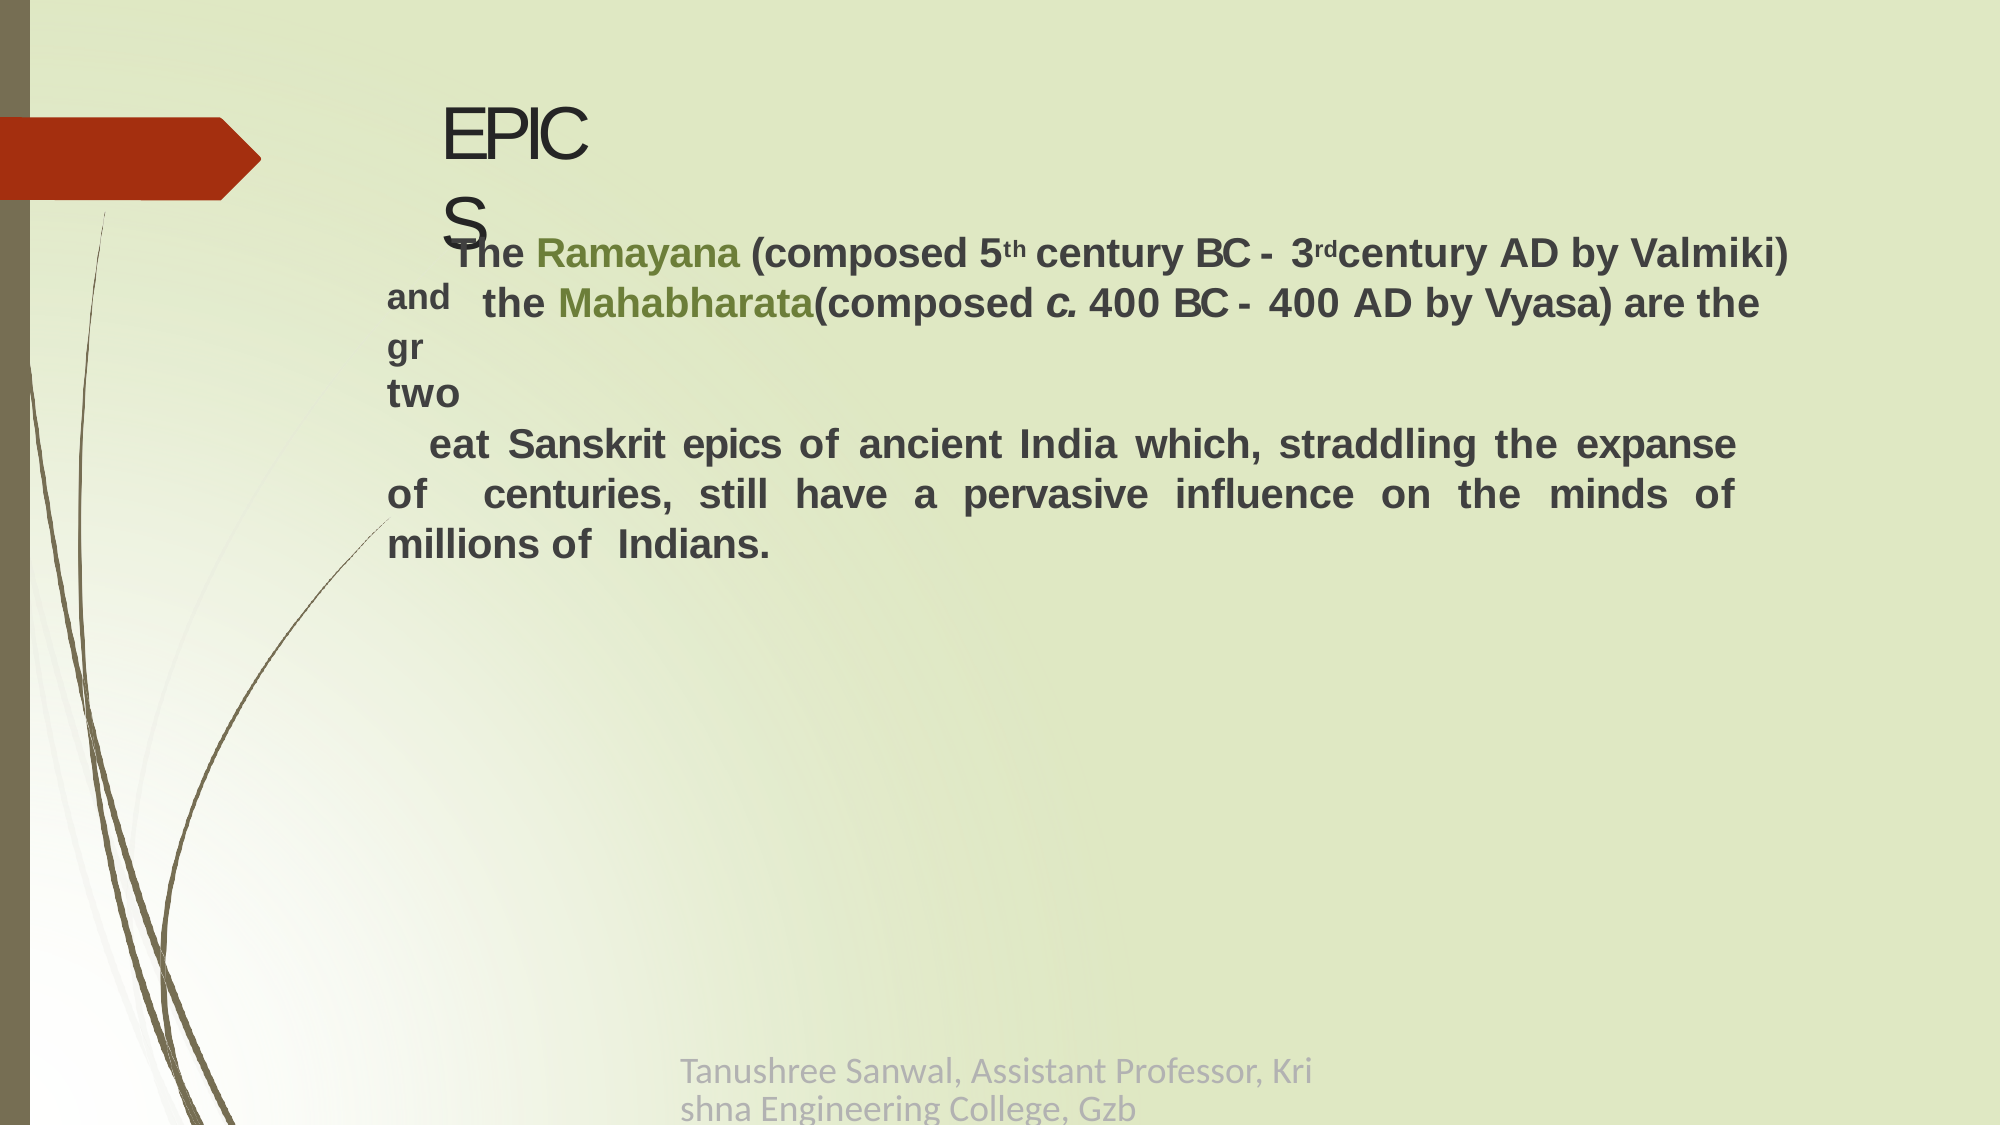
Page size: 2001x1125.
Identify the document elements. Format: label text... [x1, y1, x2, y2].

title EPICS [438, 82, 629, 262]
footer Tanushree Sanwal, Assistant Professor, Krishna Engineering College, Gzb [680, 1046, 1320, 1103]
text_box andThe Ramayana (composed 5th century BC - 3rdcentury AD by Valmiki) gr the Mahabharata(composed c. 400 BC - 400 AD by Vyasa) are the two eat Sanskrit epics of ancient India which, straddling the expanse of centuries, still have a pervasive influence on the minds of millions of Indians. [376, 262, 1844, 567]
picture [30, 0, 2000, 1125]
